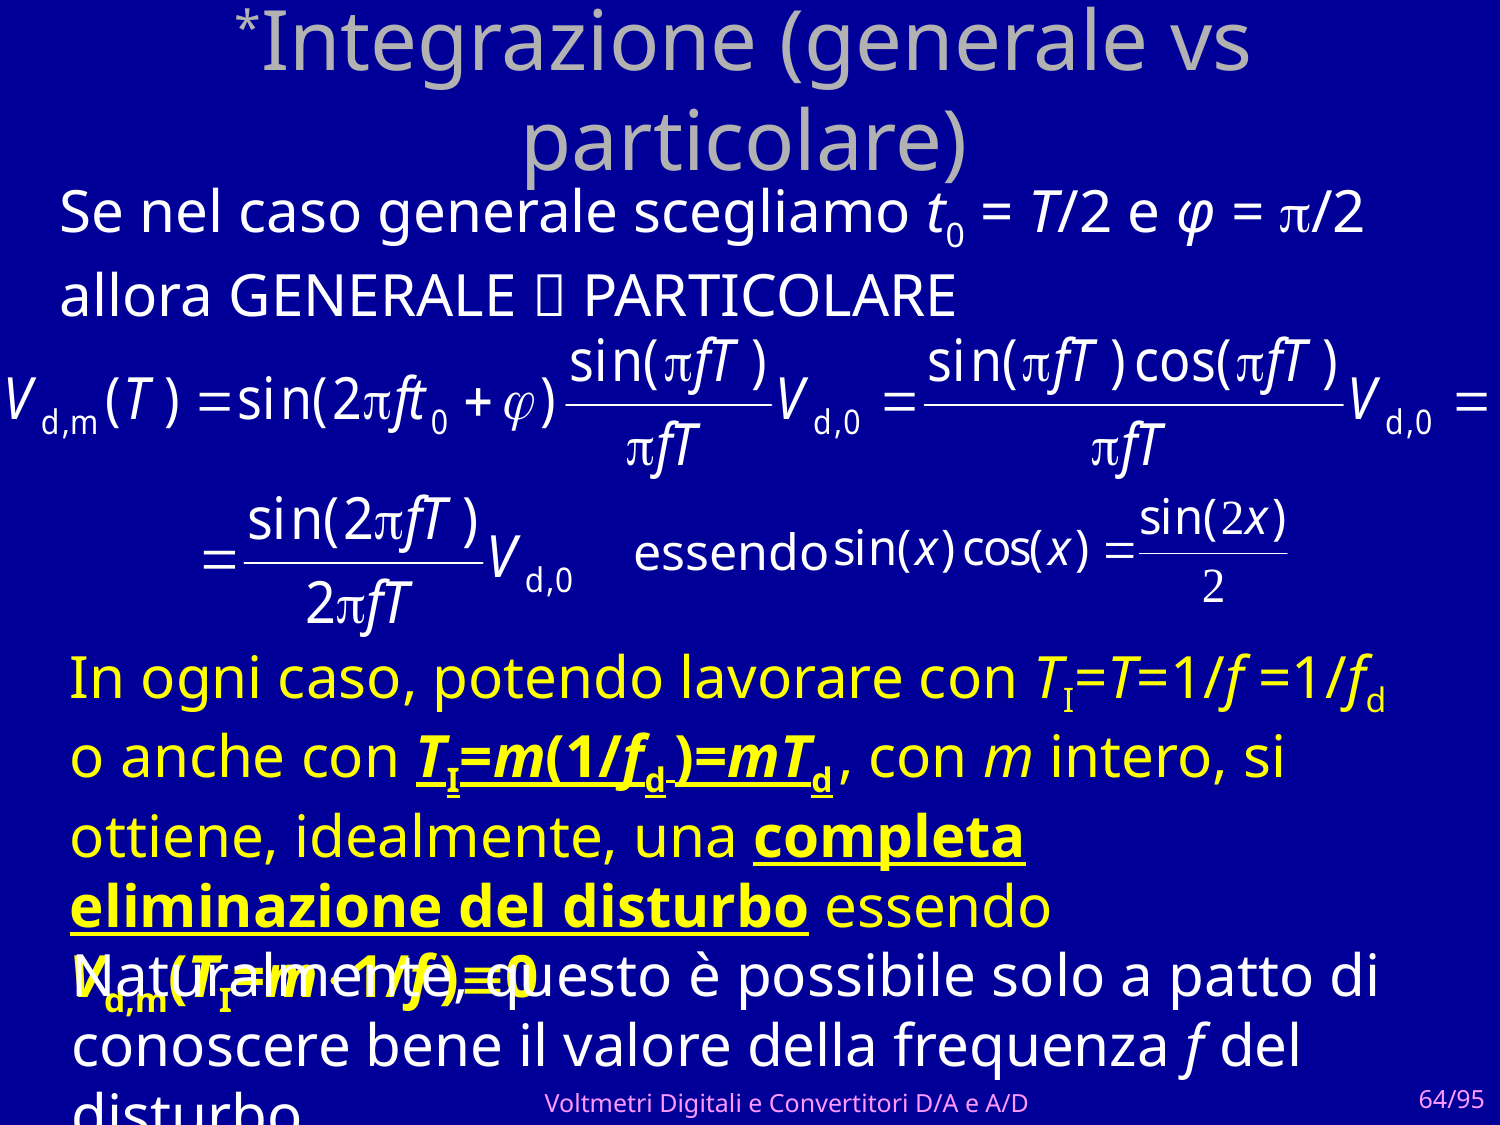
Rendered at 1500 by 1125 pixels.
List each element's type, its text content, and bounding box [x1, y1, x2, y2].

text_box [831, 492, 1292, 607]
text_box essendo [618, 512, 826, 588]
text_box In ogni caso, potendo lavorare con TI=T=1/f =1/fd o anche con TI=m(1/fd )=mTd , con m intero, si ottiene, idealmente, una completa eliminazione del disturbo essendo Vd,m(TI=m1/f )0 [55, 632, 1417, 1027]
footer Voltmetri Digitali e Convertitori D/A e A/D [207, 1091, 1367, 1125]
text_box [0, 327, 1490, 490]
slide_number 64/95 [1364, 1093, 1500, 1125]
title *Integrazione (generale vs particolare) [26, 0, 1462, 174]
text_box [189, 485, 579, 648]
text_box Se nel caso generale scegliamo t0 = T/2 e φ = /2 allora GENERALE  PARTICOLARE [45, 167, 1383, 325]
text_box Naturalmente, questo è possibile solo a patto di conoscere bene il valore della frequenza f del disturbo [56, 931, 1500, 1125]
